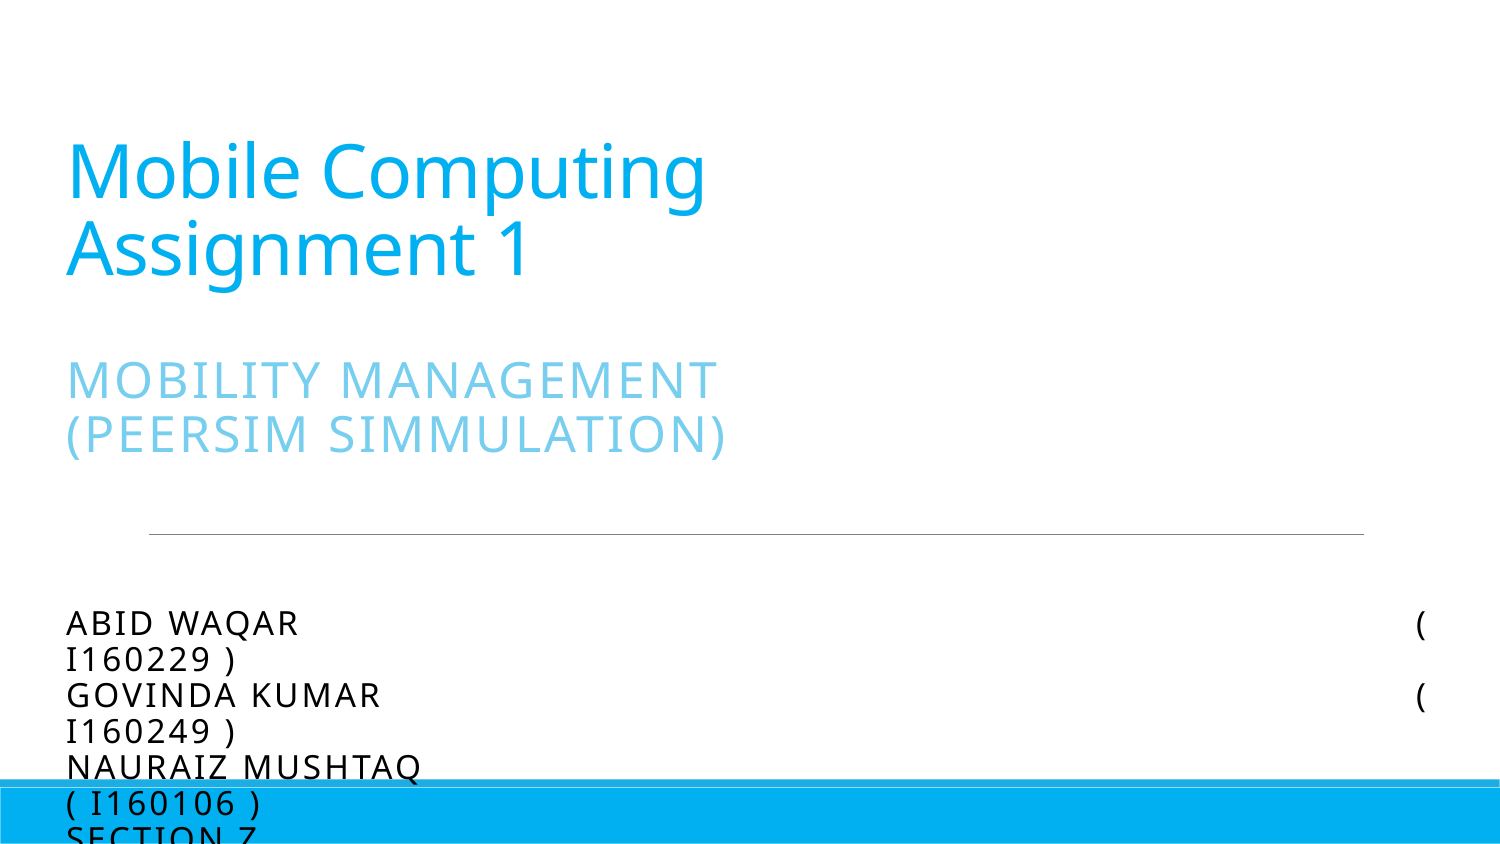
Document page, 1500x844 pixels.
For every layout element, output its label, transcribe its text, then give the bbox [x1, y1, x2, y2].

subtitle Mobility ManagemENt (Peersim Simmulation) Abid Waqar ( i160229 ) Govinda Kumar ( i160249 ) Nauraiz Mushtaq ( i160106 ) Section Z [51, 340, 1449, 505]
title Mobile Computing Assignment 1 [51, 97, 1449, 306]
